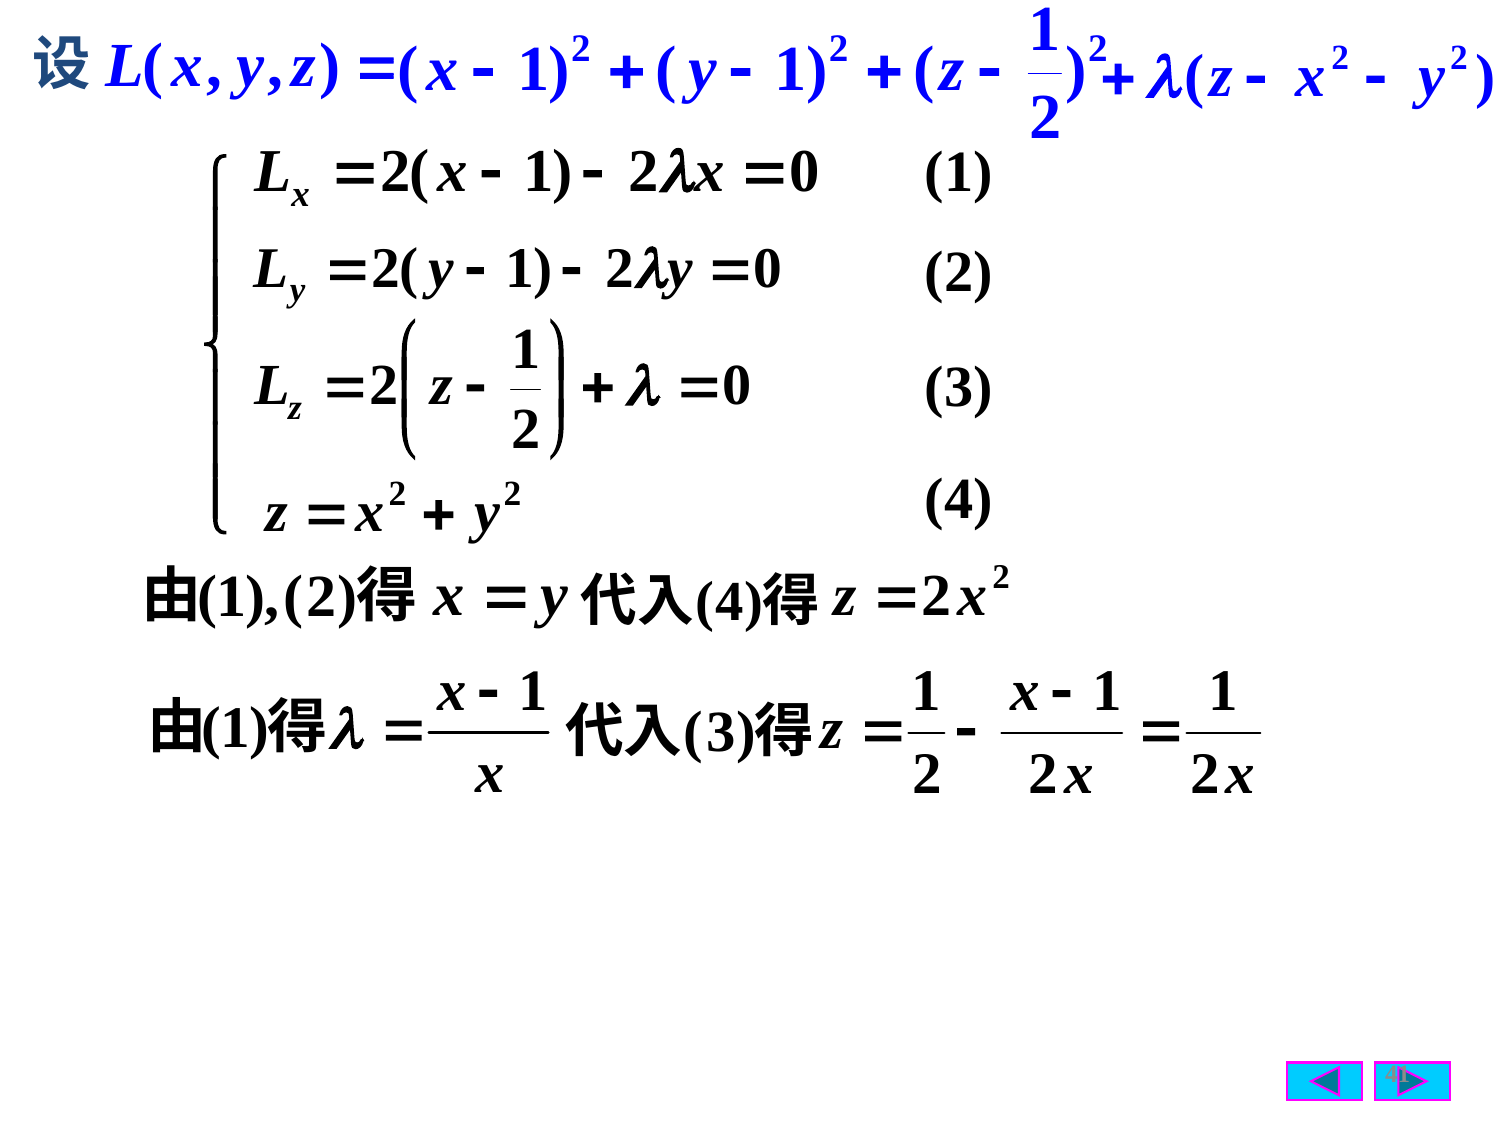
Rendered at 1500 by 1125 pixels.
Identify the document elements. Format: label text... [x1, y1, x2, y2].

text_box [395, 0, 1112, 144]
text_box (1) [910, 152, 1098, 211]
text_box (2) [910, 225, 1098, 311]
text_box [88, 36, 390, 107]
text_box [424, 579, 573, 636]
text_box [320, 650, 561, 807]
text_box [259, 473, 525, 551]
text_box (4) [910, 452, 1098, 538]
slide_number 41 [1074, 1042, 1425, 1103]
text_box (3) [910, 340, 1098, 426]
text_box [197, 150, 261, 539]
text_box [809, 650, 1273, 808]
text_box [558, 692, 804, 776]
text_box 设 [17, 19, 218, 104]
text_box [266, 237, 786, 313]
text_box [822, 550, 1023, 631]
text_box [579, 569, 823, 639]
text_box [248, 138, 822, 214]
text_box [248, 315, 813, 464]
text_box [147, 562, 421, 636]
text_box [1117, 30, 1500, 123]
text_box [147, 687, 315, 772]
